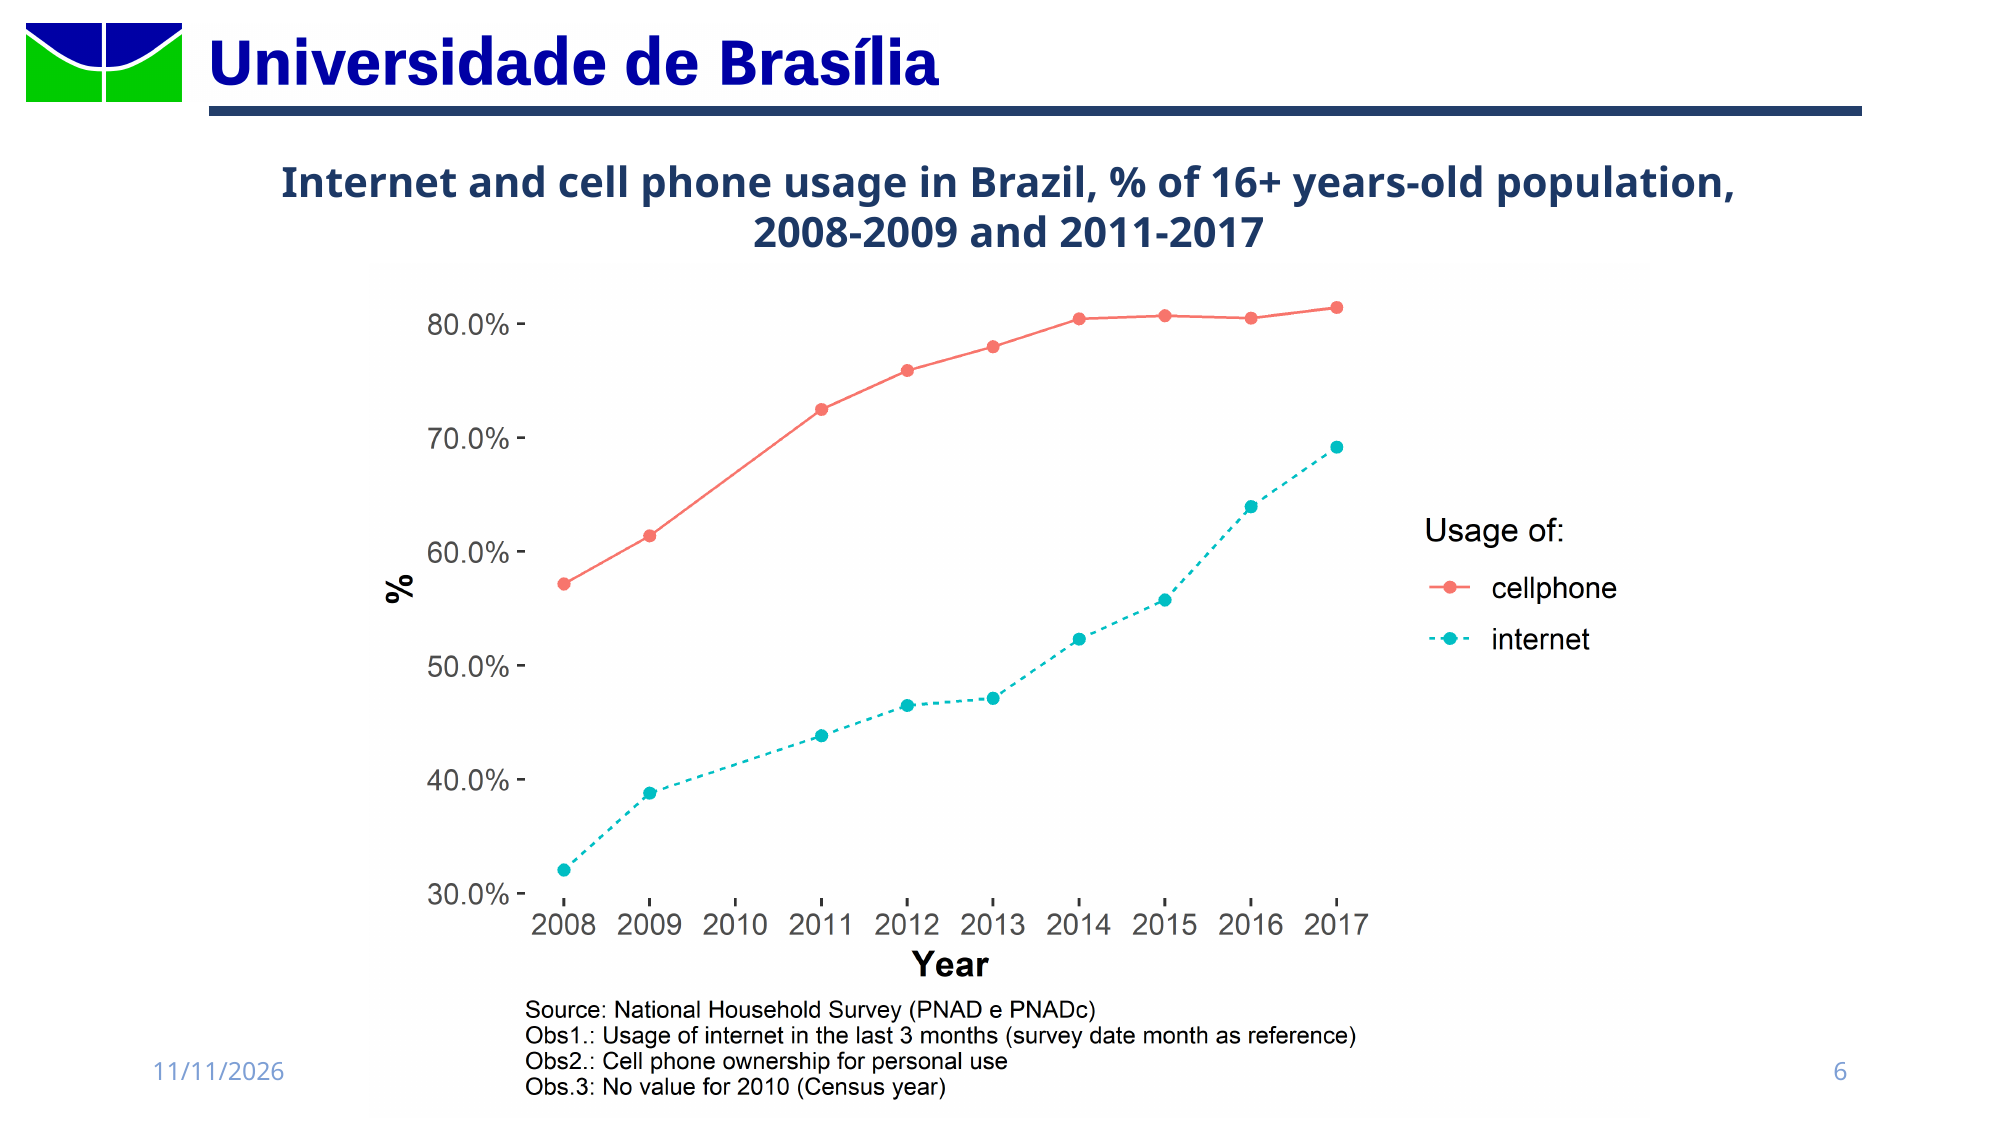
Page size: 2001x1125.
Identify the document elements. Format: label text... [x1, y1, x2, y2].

text_box Internet and cell phone usage in Brazil, % of 16+ years-old population, 2008-2009 and 2011-2017 [259, 148, 1760, 264]
picture [26, 23, 939, 102]
picture [369, 263, 1650, 1118]
slide_number 6 [1650, 1042, 1863, 1103]
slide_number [137, 1042, 369, 1103]
